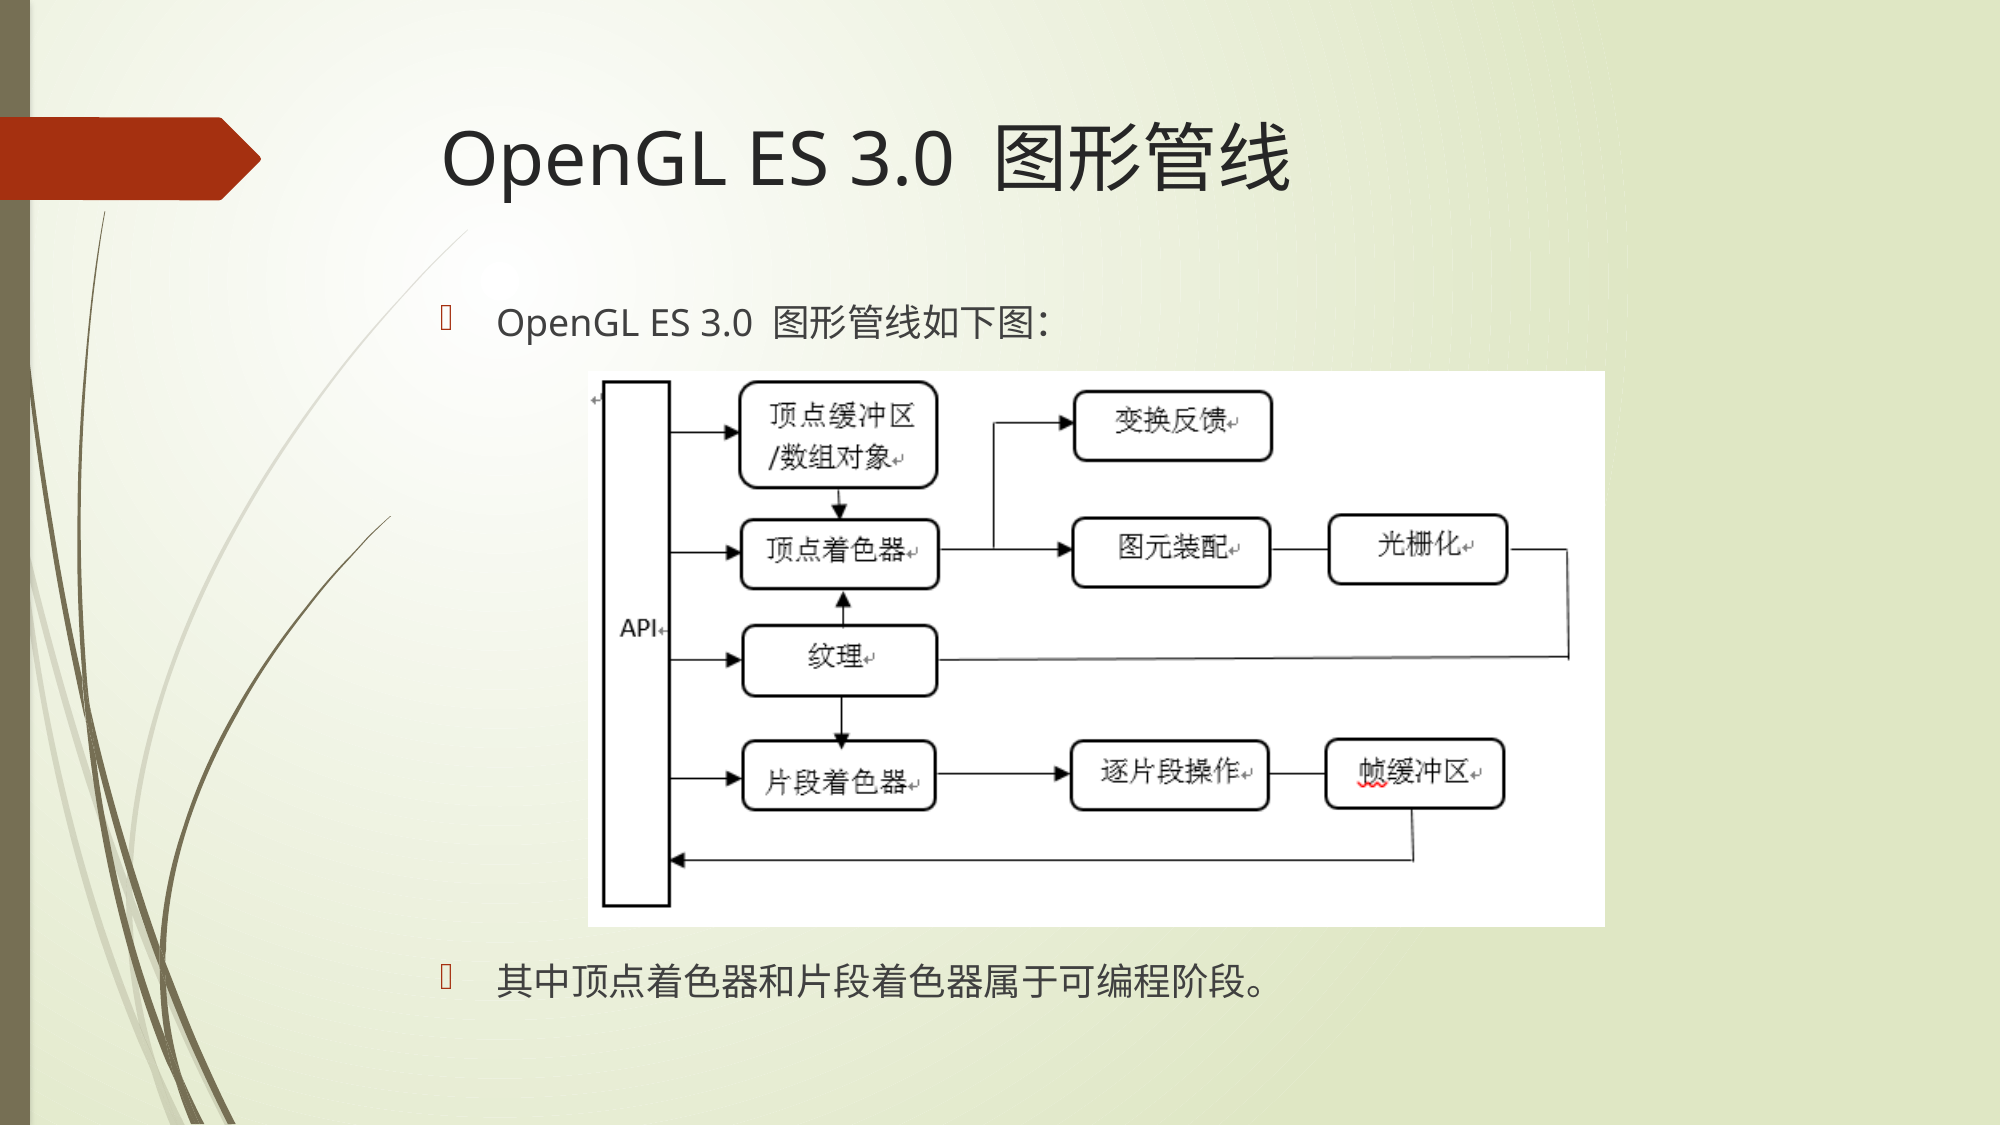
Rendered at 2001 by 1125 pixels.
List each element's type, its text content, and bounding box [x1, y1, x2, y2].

list OpenGL ES 3.0 图形管线如下图： 其中顶点着色器和片段着色器属于可编程阶段。 [424, 291, 1888, 1067]
title OpenGL ES 3.0 图形管线 [425, 102, 1888, 291]
picture [588, 371, 1605, 927]
